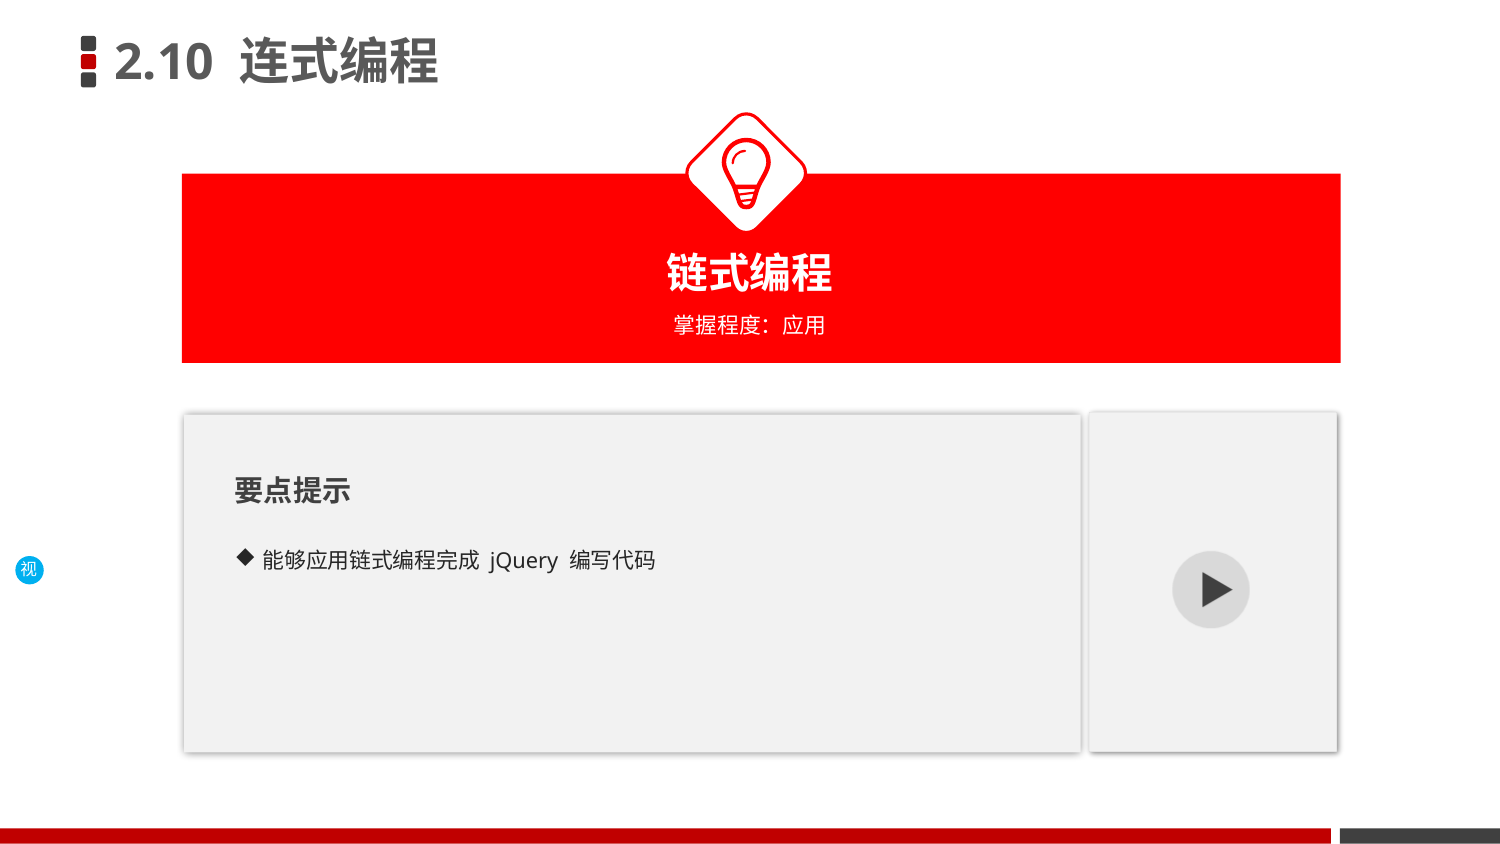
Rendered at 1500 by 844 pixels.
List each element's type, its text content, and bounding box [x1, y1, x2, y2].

text_box 掌握程度：应用 [496, 304, 1004, 346]
text_box 链式编程 [537, 239, 963, 304]
text_box 2.10 连式编程 [103, 0, 987, 130]
text_box 能够应用链式编程完成 jQuery 编写代码 [219, 526, 786, 581]
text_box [5, 551, 54, 588]
text_box [182, 412, 1077, 755]
picture [1082, 405, 1348, 762]
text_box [721, 137, 771, 210]
text_box [684, 130, 808, 235]
text_box [180, 172, 1343, 365]
text_box 要点提示 [219, 465, 797, 515]
